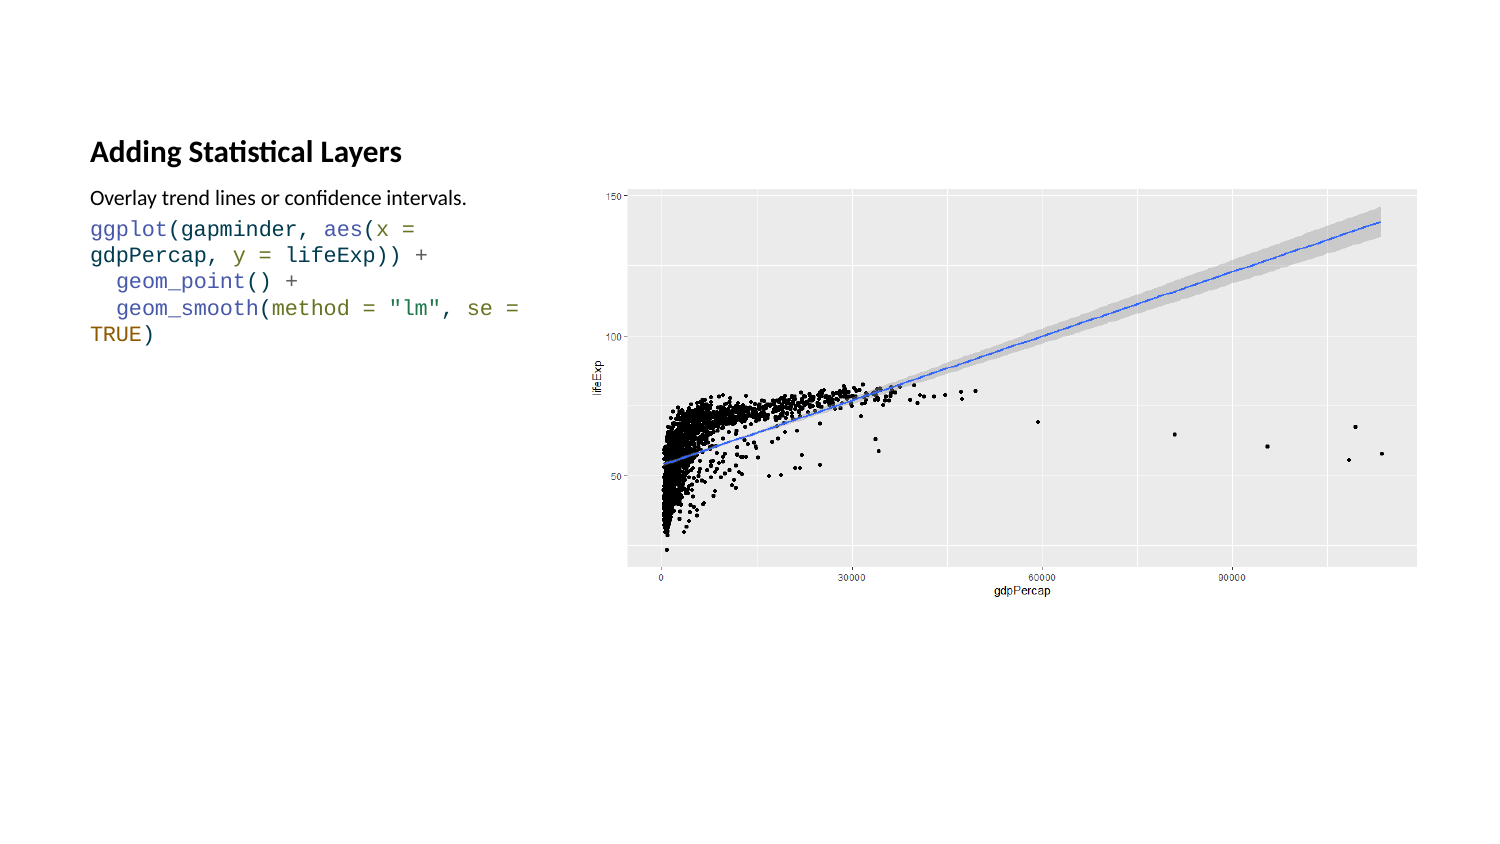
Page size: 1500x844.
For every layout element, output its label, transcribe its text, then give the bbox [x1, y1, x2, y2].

title Adding Statistical Layers [75, 33, 569, 176]
picture [585, 183, 1424, 603]
list Overlay trend lines or confidence intervals. ggplot(gapminder, aes(x = gdpPercap, y = lifeExp)) + geom_point() + geom_smooth(method = "lm", se = TRUE) [75, 176, 569, 754]
